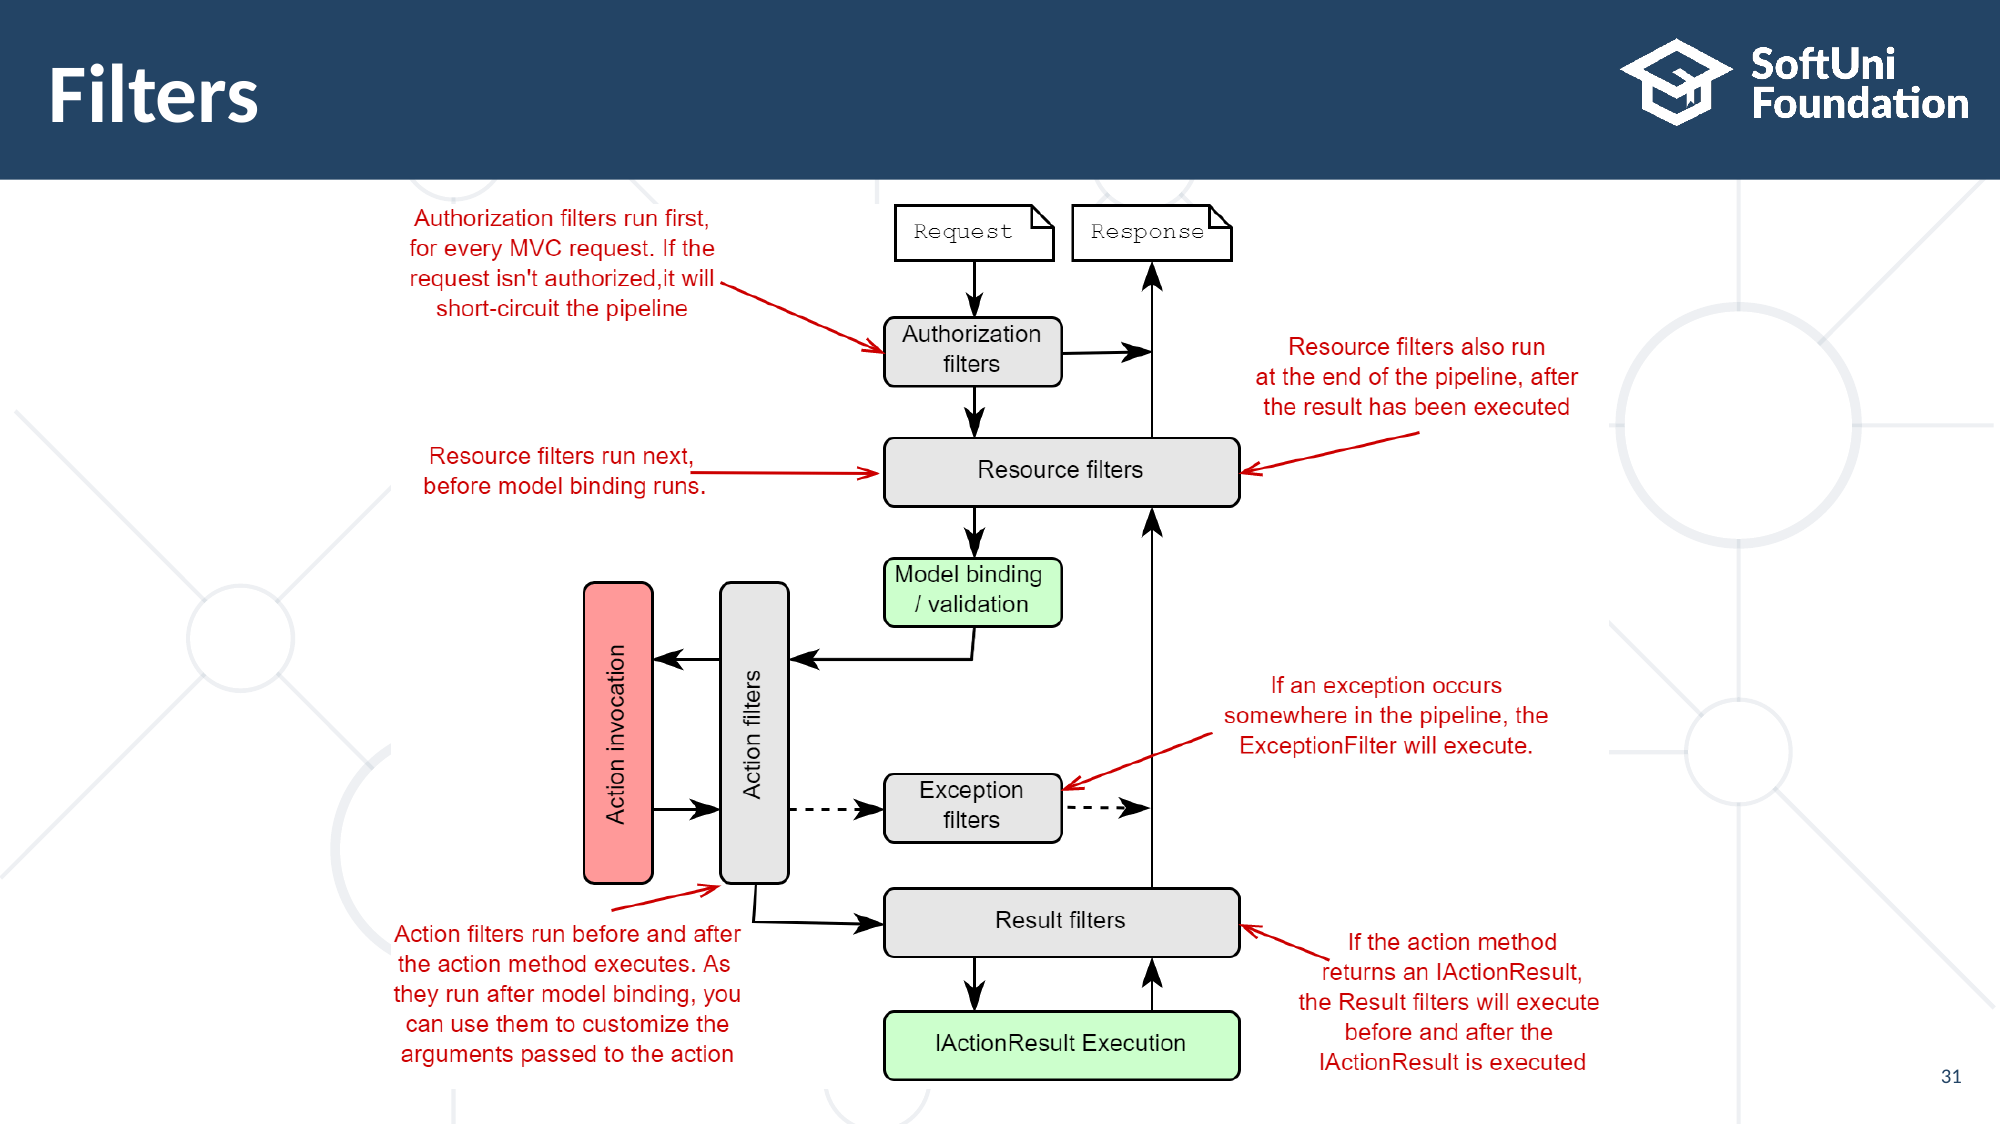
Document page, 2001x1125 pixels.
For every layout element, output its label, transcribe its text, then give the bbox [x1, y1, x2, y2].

slide_number 31 [1897, 1049, 1968, 1101]
picture [1619, 38, 1968, 126]
title Filters [31, 16, 1591, 162]
picture [391, 204, 1609, 1089]
